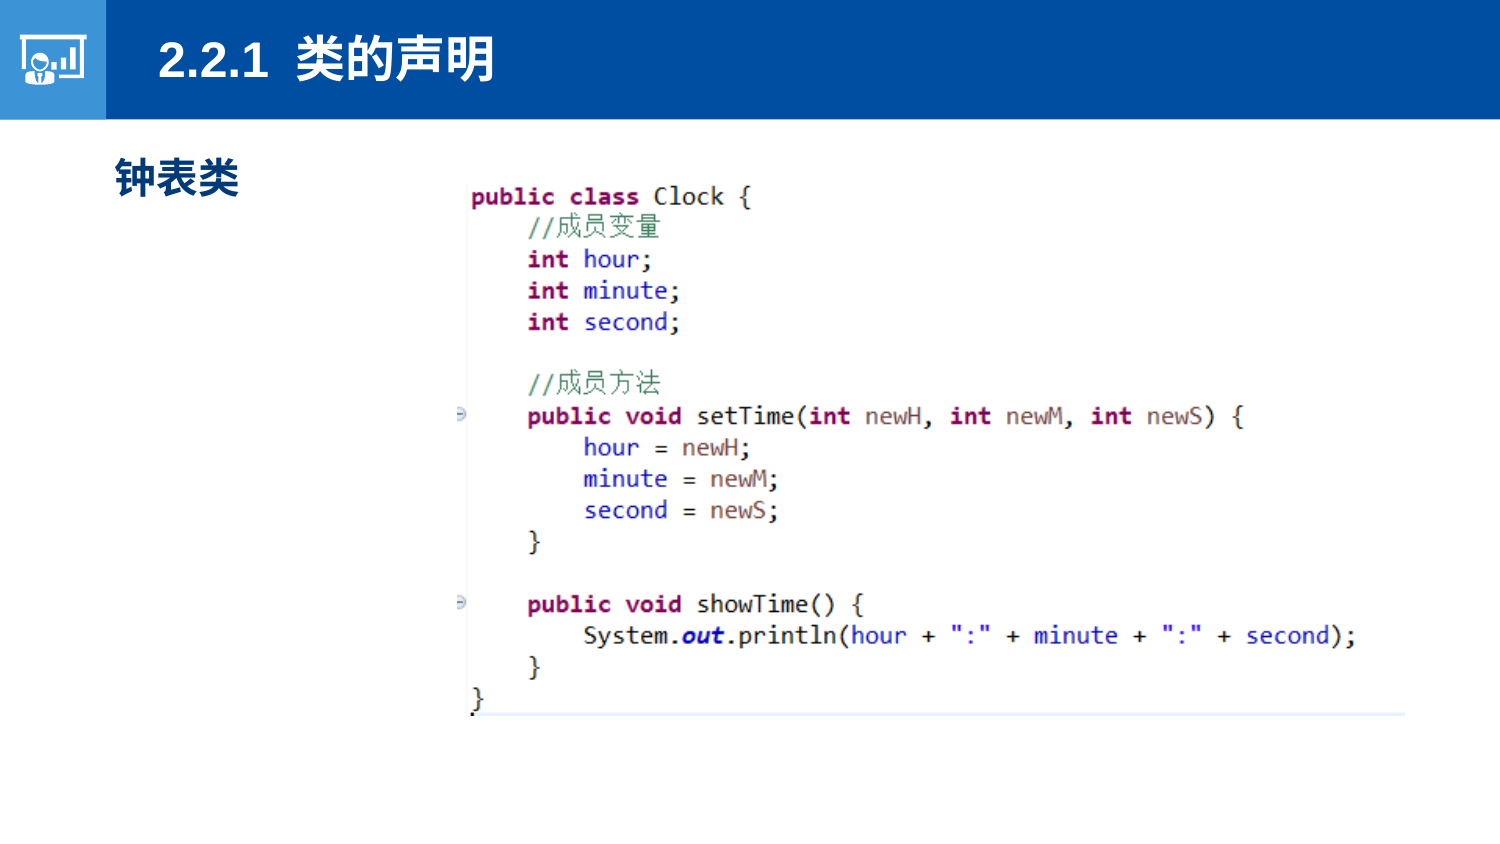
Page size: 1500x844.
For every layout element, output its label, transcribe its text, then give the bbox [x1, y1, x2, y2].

picture [457, 183, 1405, 716]
text_box 2.2.1 类的声明 [143, 20, 511, 95]
text_box 钟表类 [100, 150, 313, 210]
